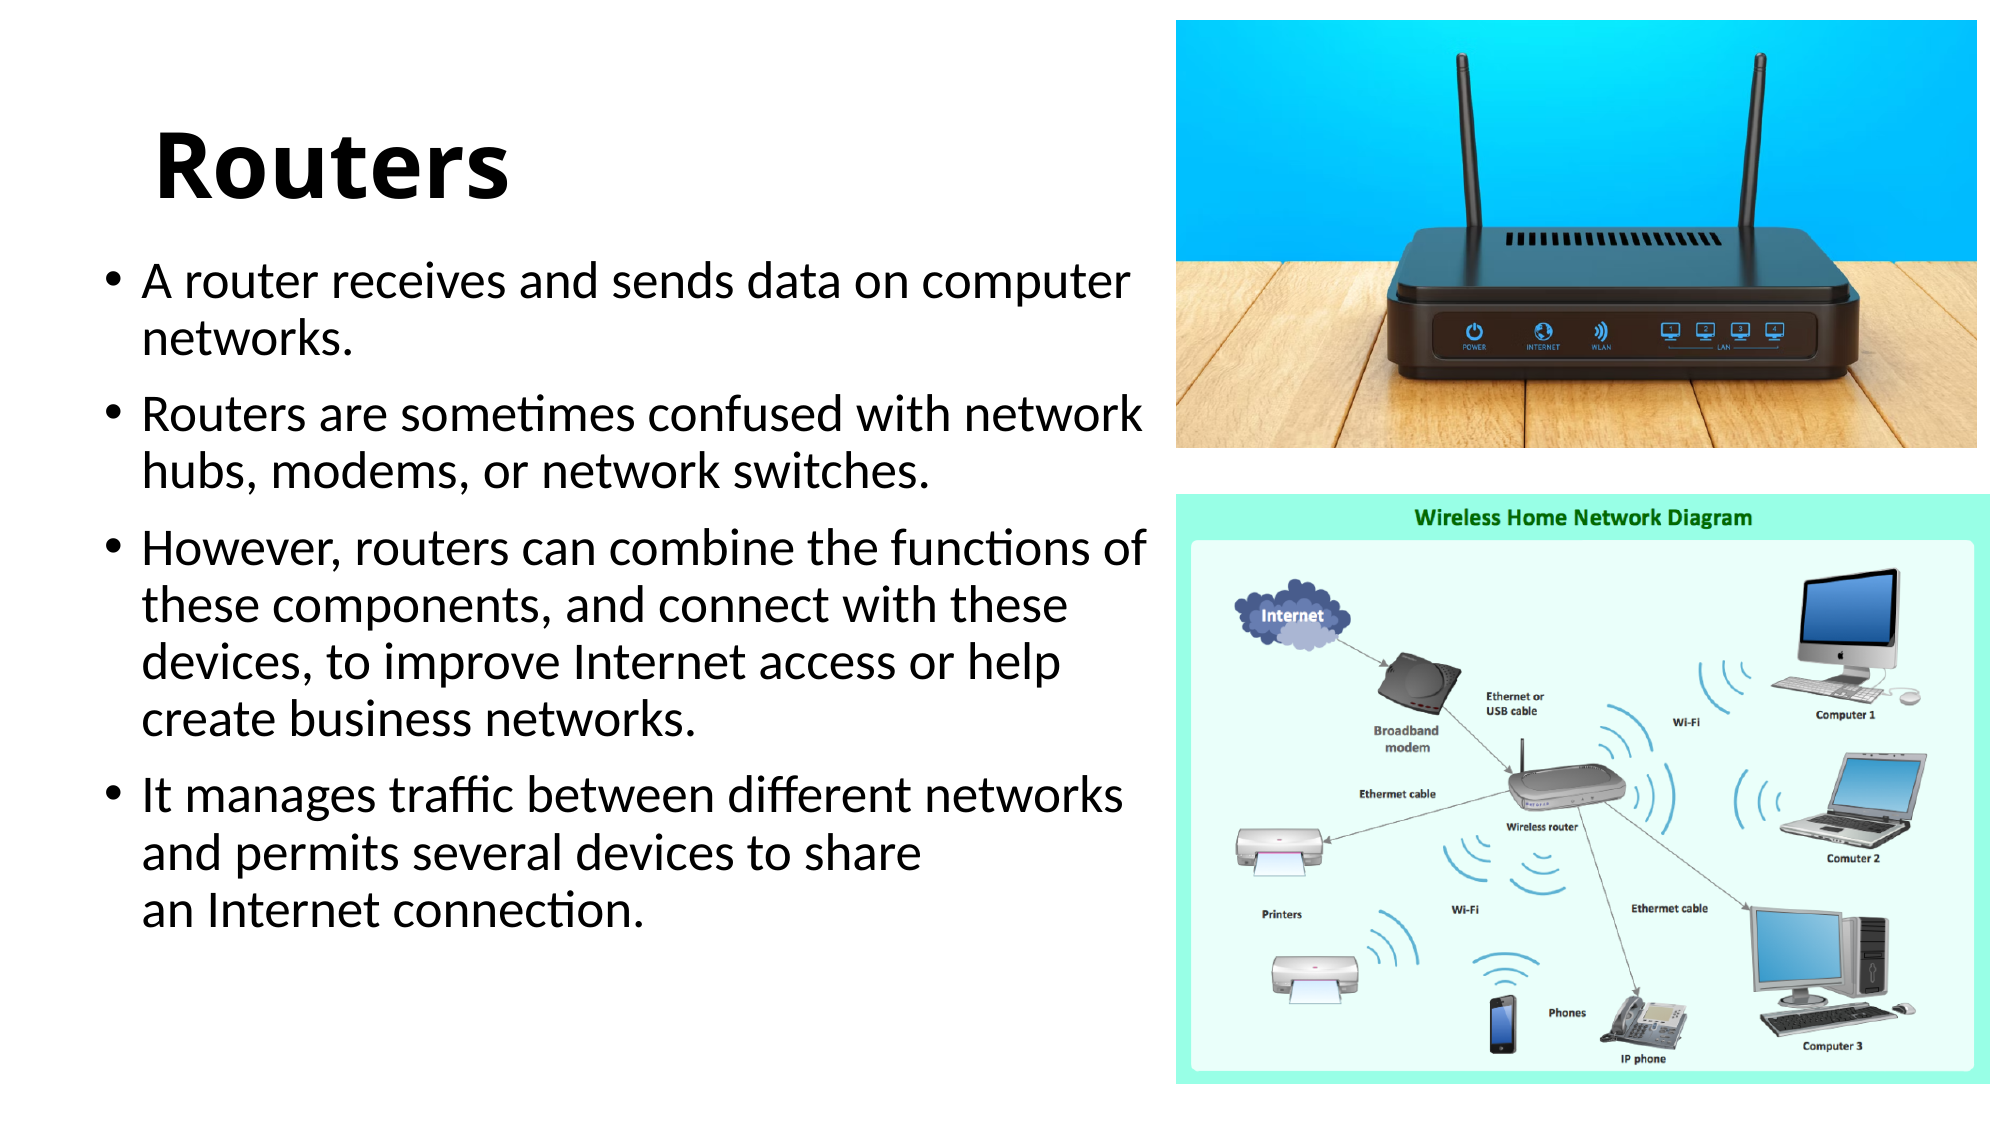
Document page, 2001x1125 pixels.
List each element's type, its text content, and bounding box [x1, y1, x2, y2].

title Routers [137, 59, 1176, 245]
picture [1176, 494, 1990, 1084]
list A router receives and sends data on computer networks. Routers are sometimes confused with network hubs, modems, or network switches. However, routers can combine the functions of these components, and connect with these devices, to improve Internet access or help create business networks. It manages traffic between different networks and permits several devices to share an Internet connection. [89, 245, 1177, 960]
picture [1176, 20, 1977, 448]
